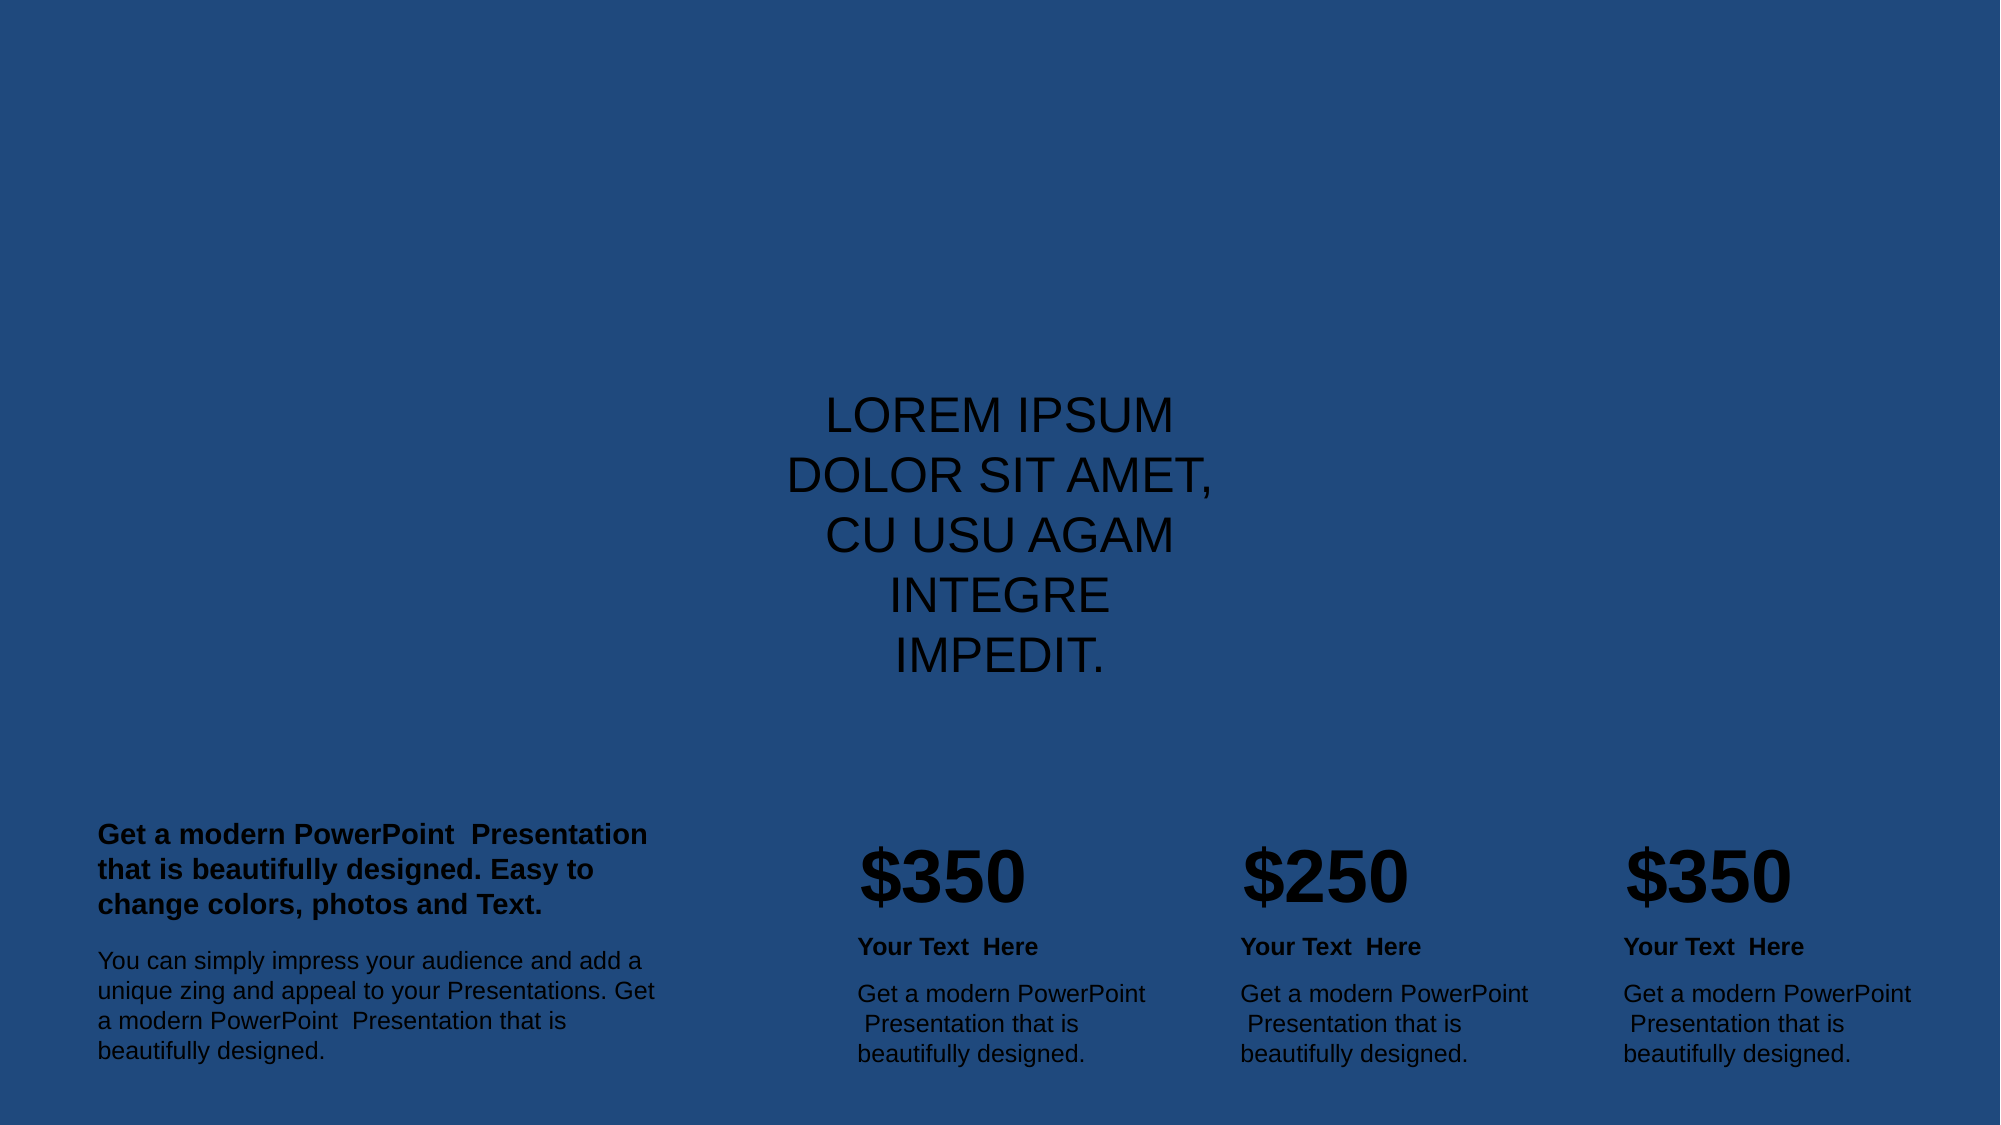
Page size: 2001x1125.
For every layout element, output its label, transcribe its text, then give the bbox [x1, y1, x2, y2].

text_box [1225, 819, 1547, 1077]
text_box Get a modern PowerPoint Presentation that is beautifully designed. Easy to change colors, photos and Text. [82, 807, 688, 928]
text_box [842, 819, 1164, 1077]
text_box LOREM IPSUM DOLOR SIT AMET, CU USU AGAM INTEGRE IMPEDIT. [770, 375, 1230, 691]
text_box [1608, 819, 1930, 1077]
text_box You can simply impress your audience and add a unique zing and appeal to your Presentations. Get a modern PowerPoint Presentation that is beautifully designed. [82, 937, 676, 1072]
